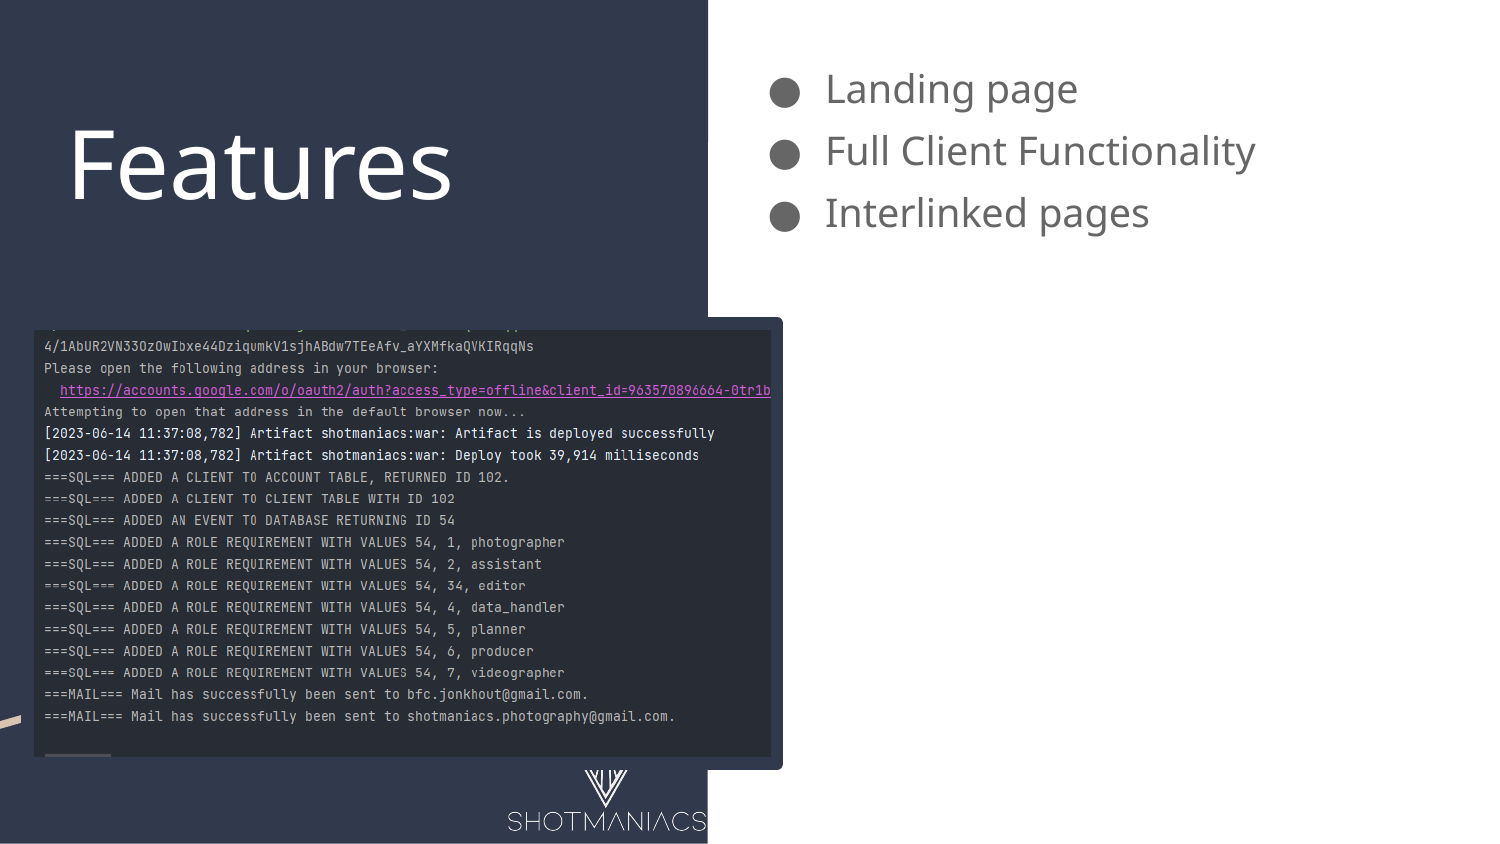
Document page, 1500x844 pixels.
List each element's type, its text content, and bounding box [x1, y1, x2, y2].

title Features [51, 82, 727, 317]
picture [33, 329, 832, 844]
list Landing page Full Client Functionality Interlinked pages [734, 38, 1419, 711]
